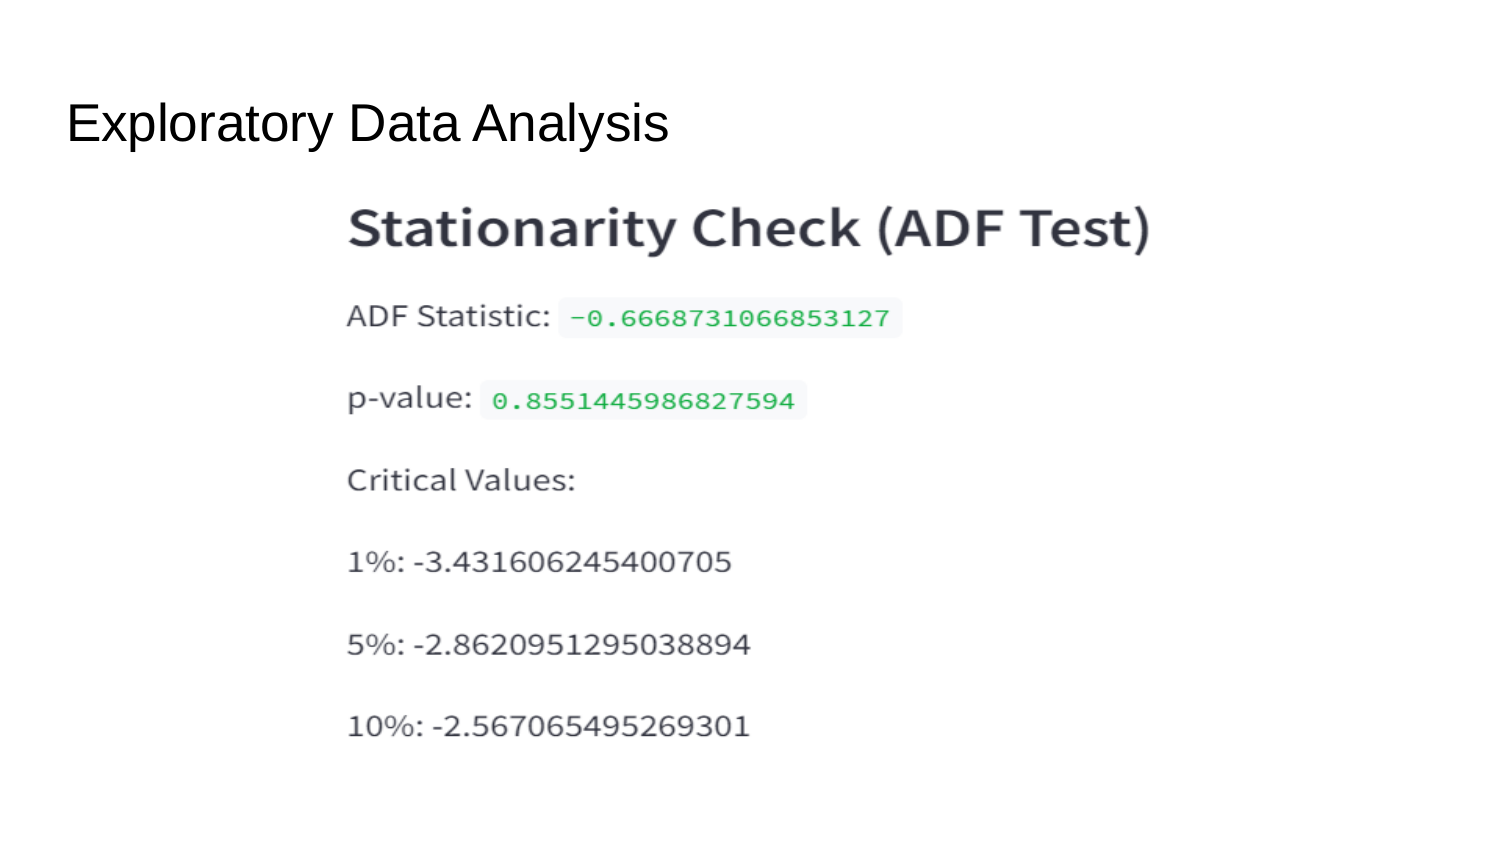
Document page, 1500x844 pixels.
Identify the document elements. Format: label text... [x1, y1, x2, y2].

title Exploratory Data Analysis [51, 72, 1449, 167]
picture [324, 194, 1176, 756]
